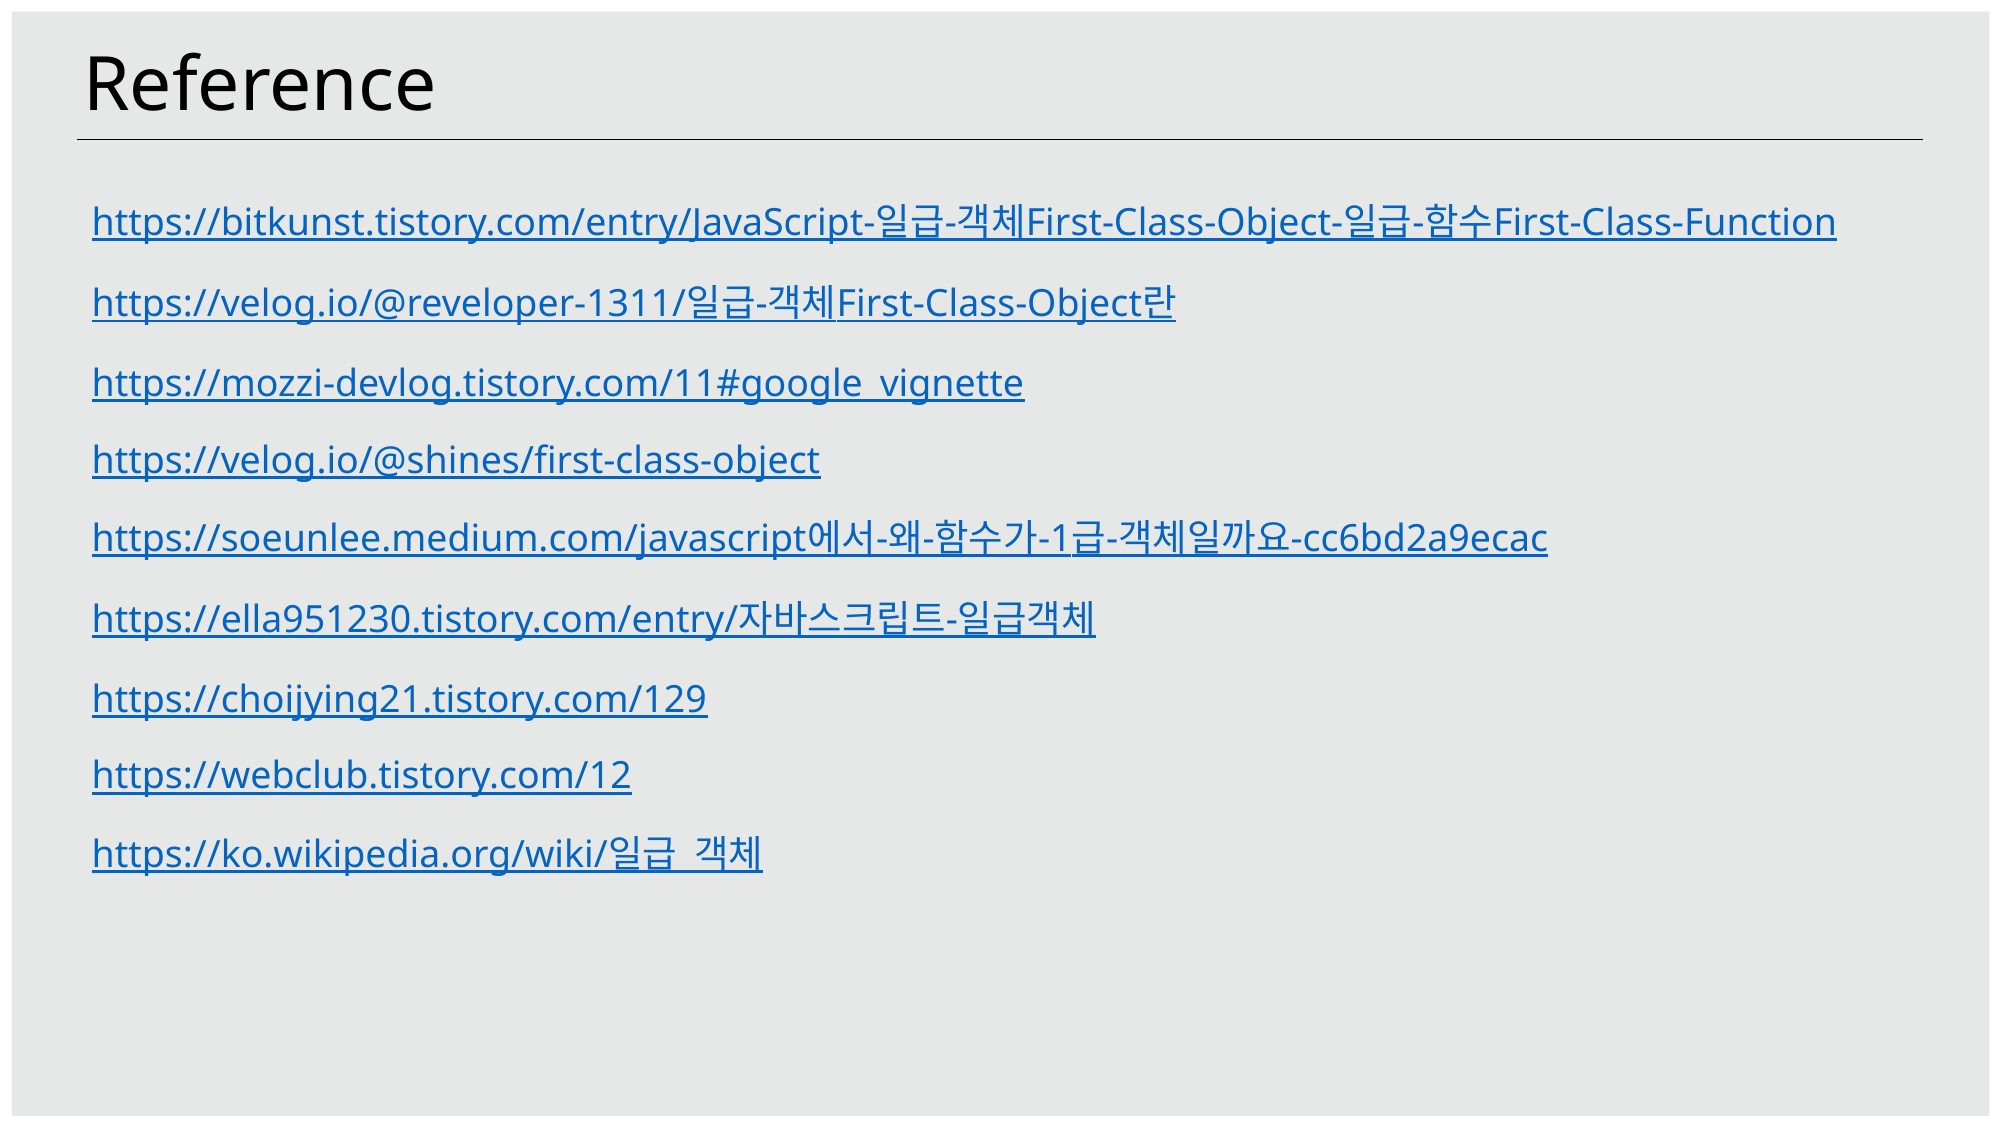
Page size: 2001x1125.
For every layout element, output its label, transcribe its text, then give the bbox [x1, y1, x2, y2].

text_box https://bitkunst.tistory.com/entry/JavaScript-일급-객체First-Class-Object-일급-함수First-Class-Function https://velog.io/@reveloper-1311/일급-객체First-Class-Object란 https://mozzi-devlog.tistory.com/11#google_vignette https://velog.io/@shines/first-class-object https://soeunlee.medium.com/javascript에서-왜-함수가-1급-객체일까요-cc6bd2a9ecac https://ella951230.tistory.com/entry/자바스크립트-일급객체 https://choijying21.tistory.com/129 https://webclub.tistory.com/12 https://ko.wikipedia.org/wiki/일급_객체 [76, 163, 1923, 892]
text_box Reference [68, 28, 452, 134]
text_box [11, 11, 1990, 1117]
